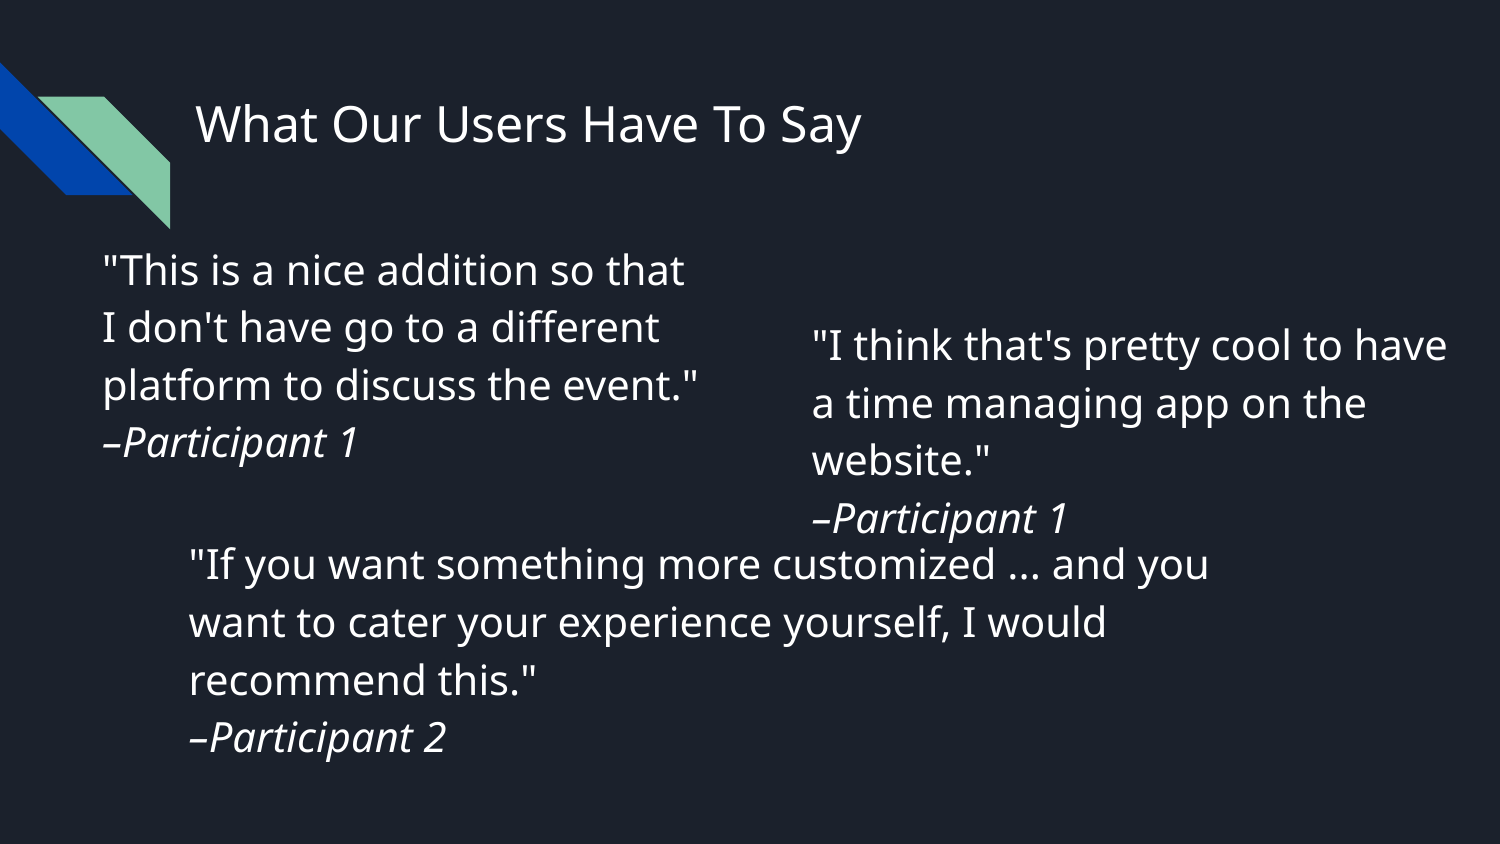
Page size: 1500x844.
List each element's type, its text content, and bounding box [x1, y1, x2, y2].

list "I think that's pretty cool to have a time managing app on the website." –Participant 1 [796, 296, 1468, 523]
text_box "If you want something more customized ... and you want to cater your experience yourself, I would recommend this." –Participant 2 [173, 515, 1303, 690]
list "This is a nice addition so that I don't have go to a different platform to discuss the event." –Participant 1 [87, 221, 720, 448]
title What Our Users Have To Say [180, 77, 1335, 228]
